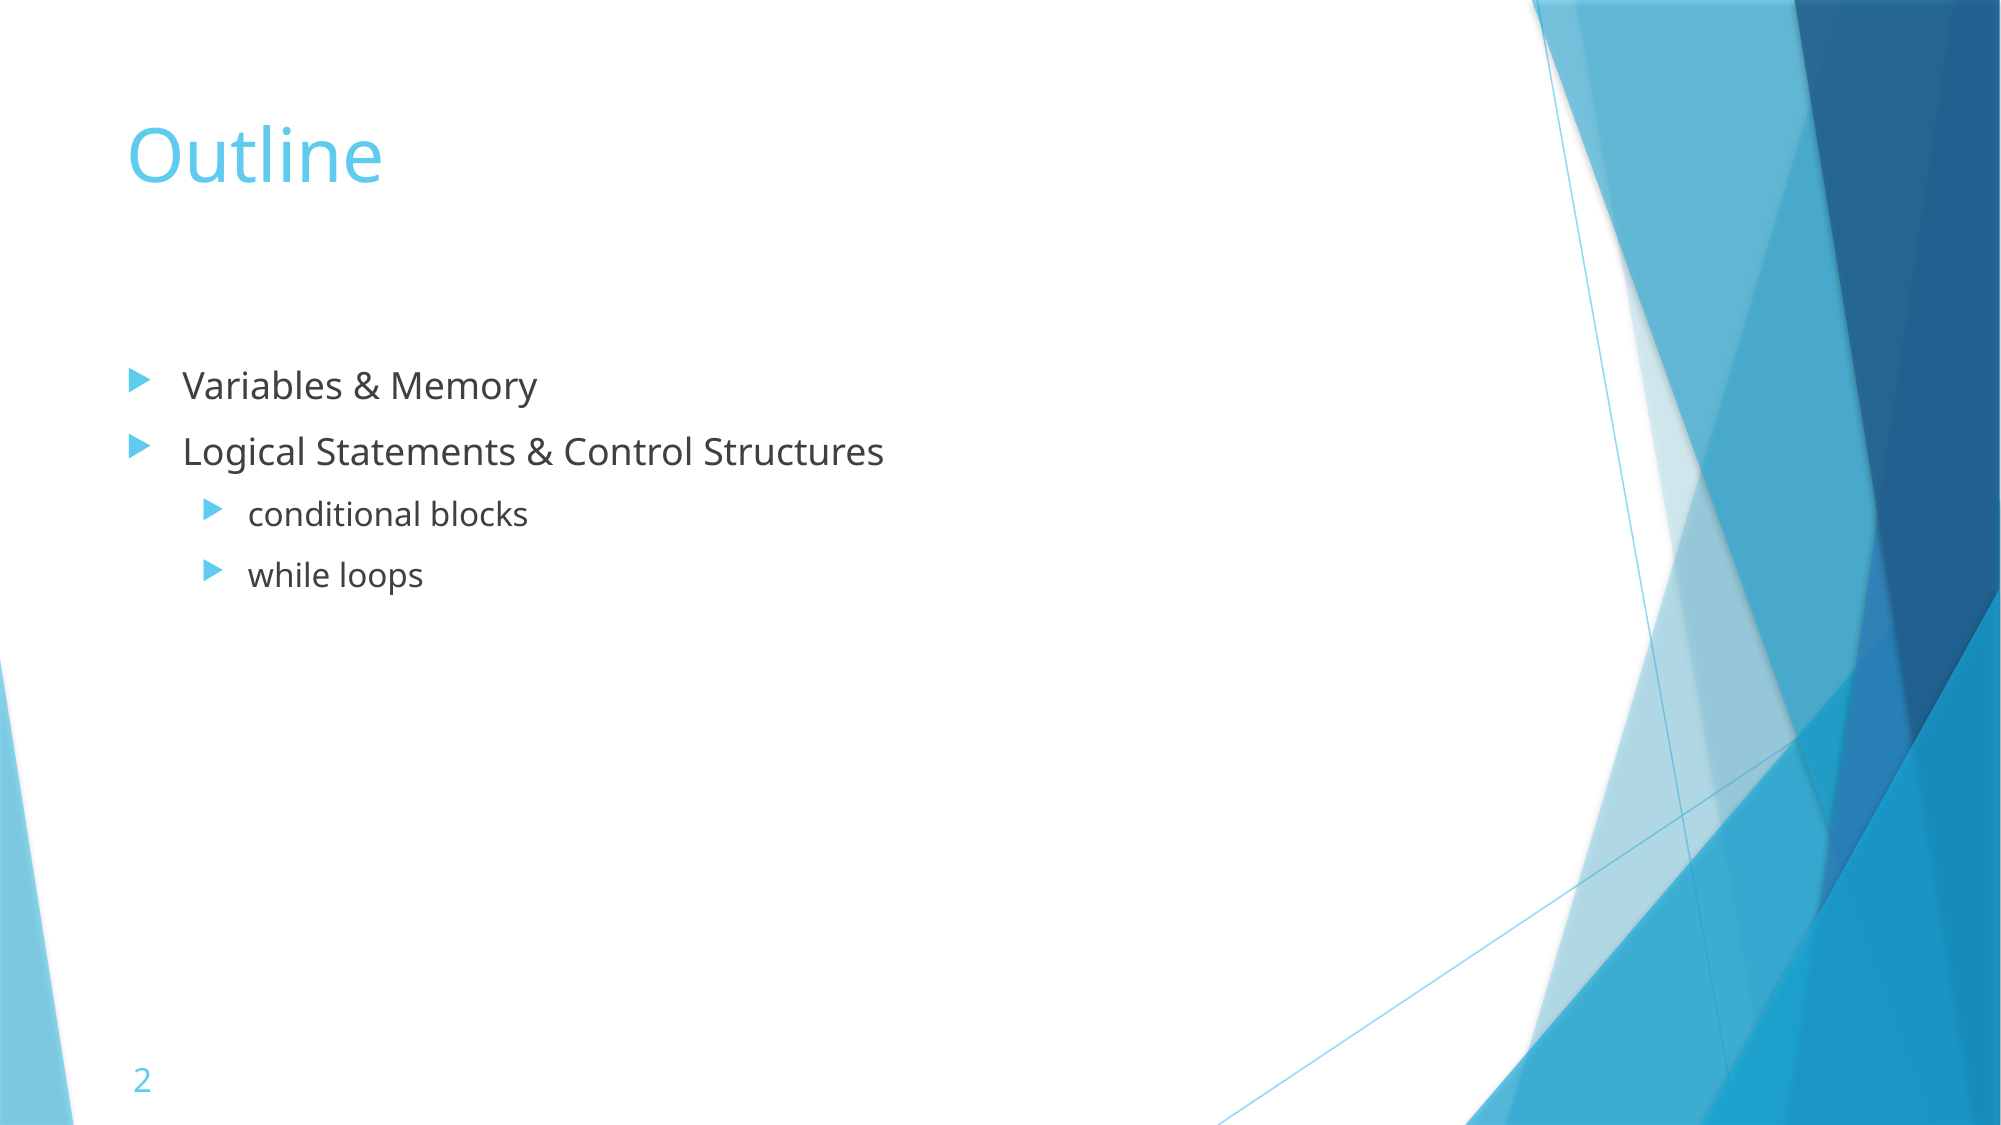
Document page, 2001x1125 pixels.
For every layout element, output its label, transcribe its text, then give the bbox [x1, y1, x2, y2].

list Variables & Memory Logical Statements & Control Structures conditional blocks while loops [111, 354, 1522, 992]
slide_number 2 [55, 1051, 168, 1112]
title Outline [111, 99, 1522, 317]
